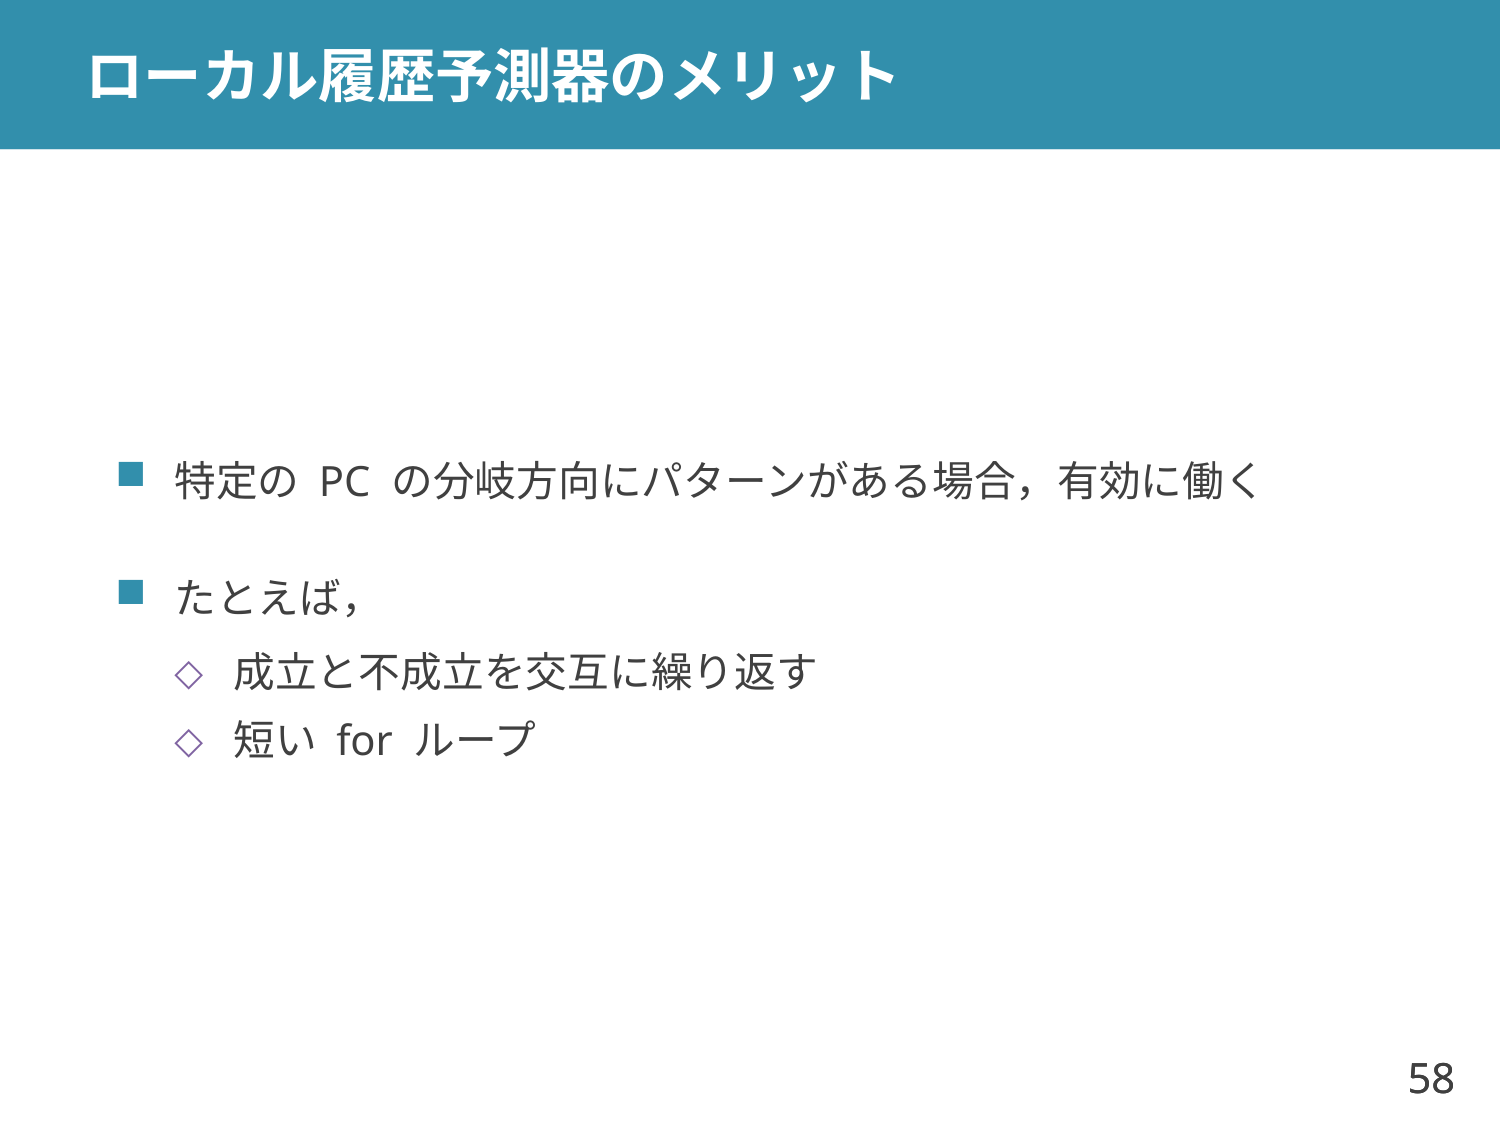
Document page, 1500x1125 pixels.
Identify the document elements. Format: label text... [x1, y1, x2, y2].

list 特定の PC の分岐方向にパターンがある場合，有効に働く たとえば， 成立と不成立を交互に繰り返す 短い for ループ [100, 178, 1459, 1036]
title ローカル履歴予測器のメリット [70, 0, 1500, 150]
